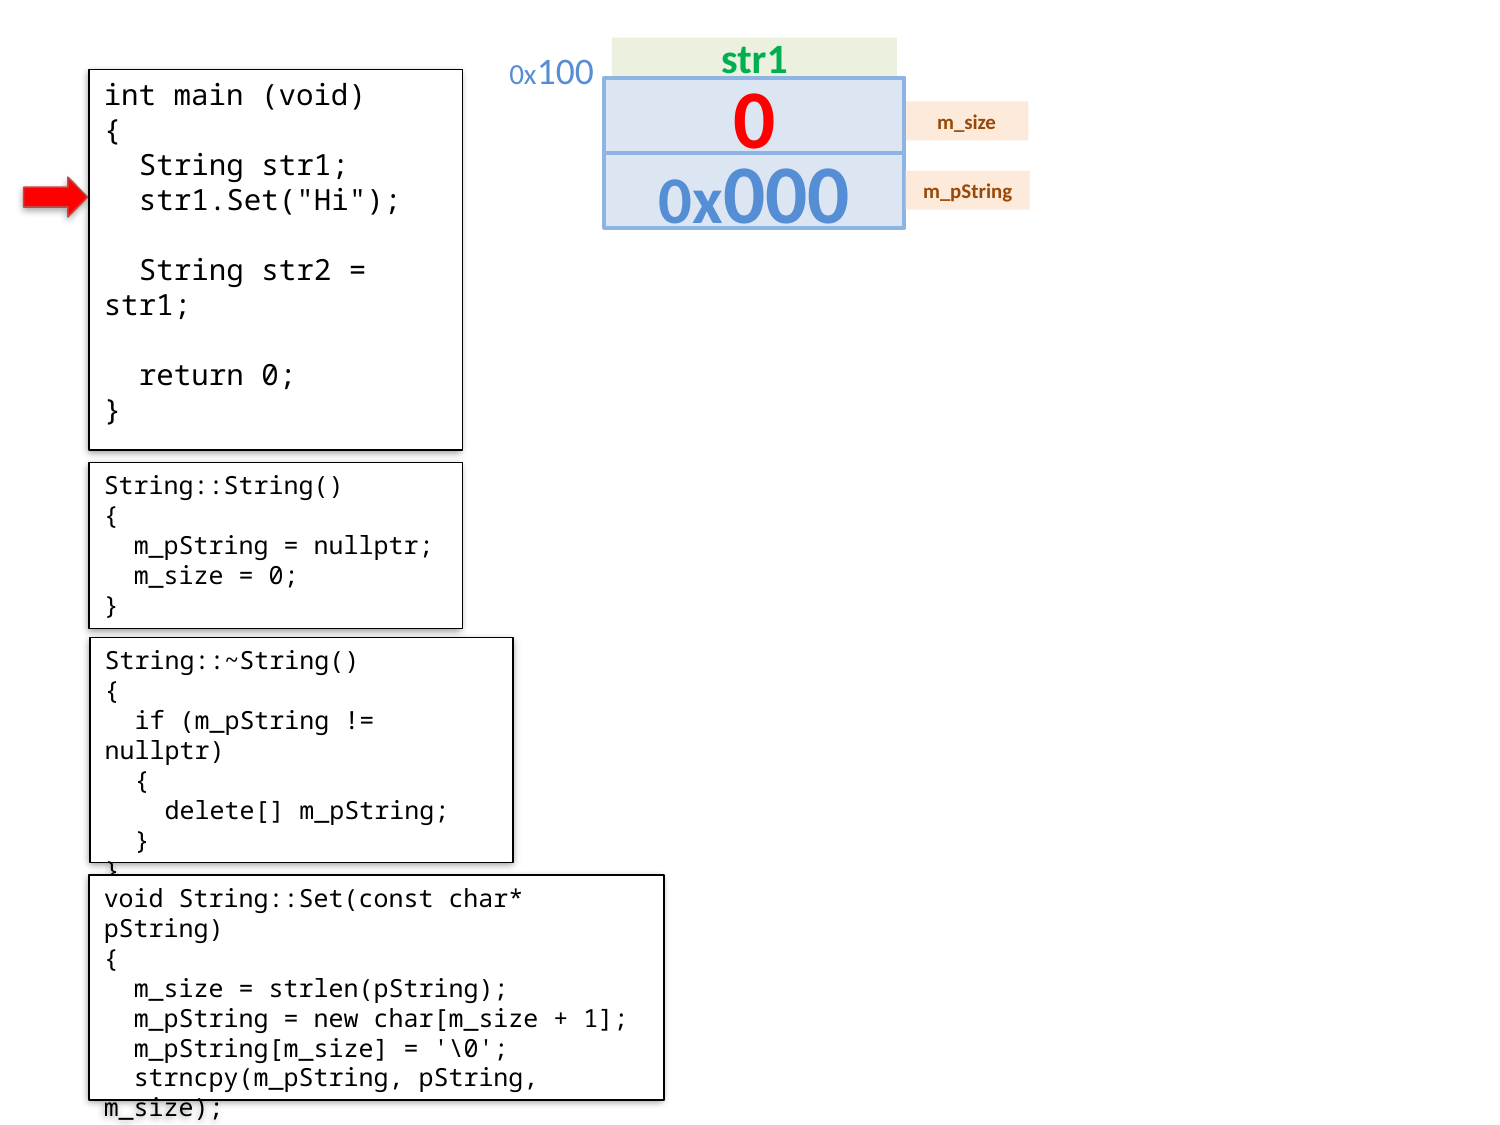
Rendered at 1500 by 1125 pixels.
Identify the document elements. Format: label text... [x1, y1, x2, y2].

text_box void String::Set(const char* pString) { m_size = strlen(pString); m_pString = new char[m_size + 1]; m_pString[m_size] = '\0'; strncpy(m_pString, pString, m_size); } [88, 874, 665, 1101]
text_box int main (void) { String str1; str1.Set("Hi"); String str2 = str1; return 0; } [88, 69, 463, 451]
text_box String::String() { m_pString = nullptr; m_size = 0; } [88, 462, 463, 629]
text_box [22, 176, 89, 218]
text_box String::~String() { if (m_pString != nullptr) { delete[] m_pString; } } [89, 637, 514, 863]
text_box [493, 37, 1030, 228]
